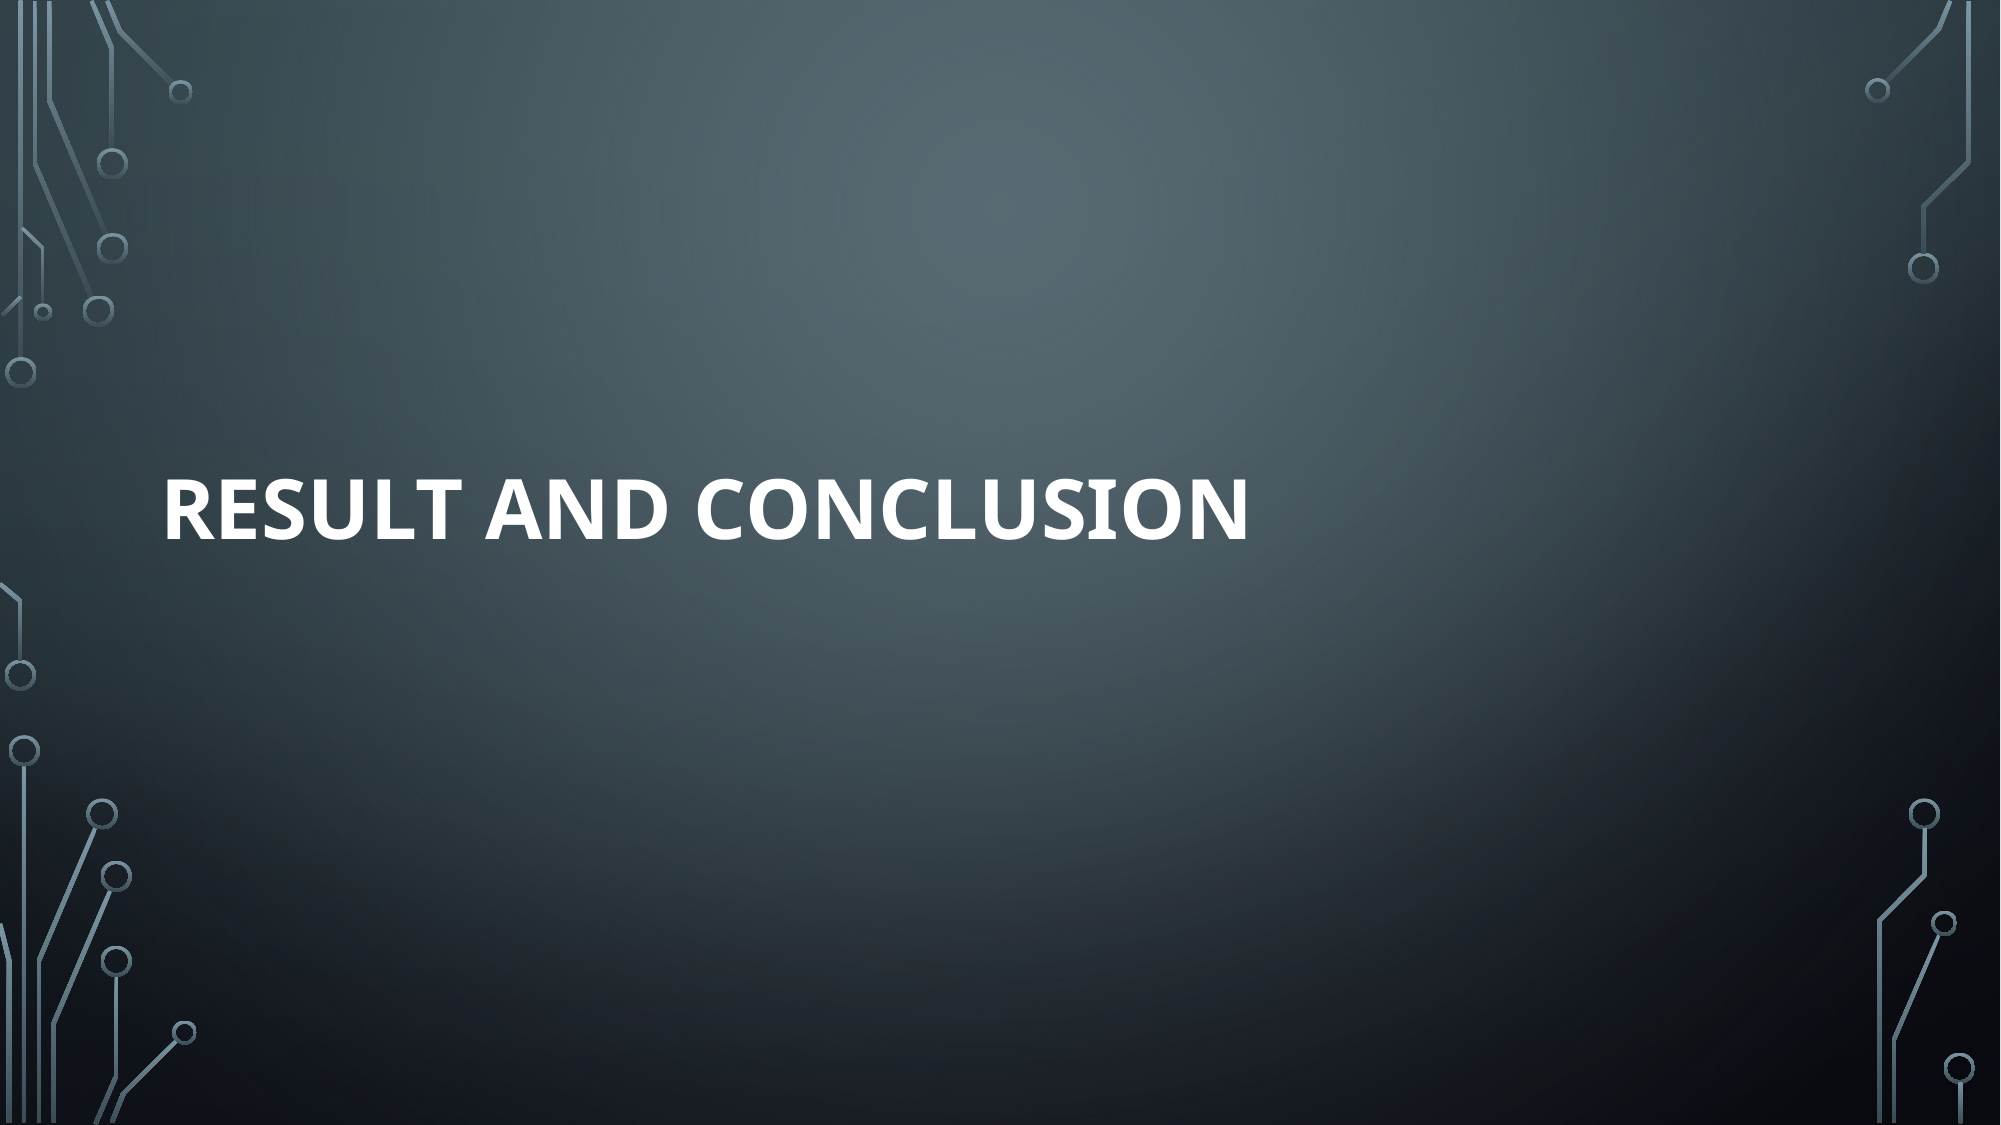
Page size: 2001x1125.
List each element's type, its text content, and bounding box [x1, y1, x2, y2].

title Result and conclusion [145, 390, 1771, 634]
